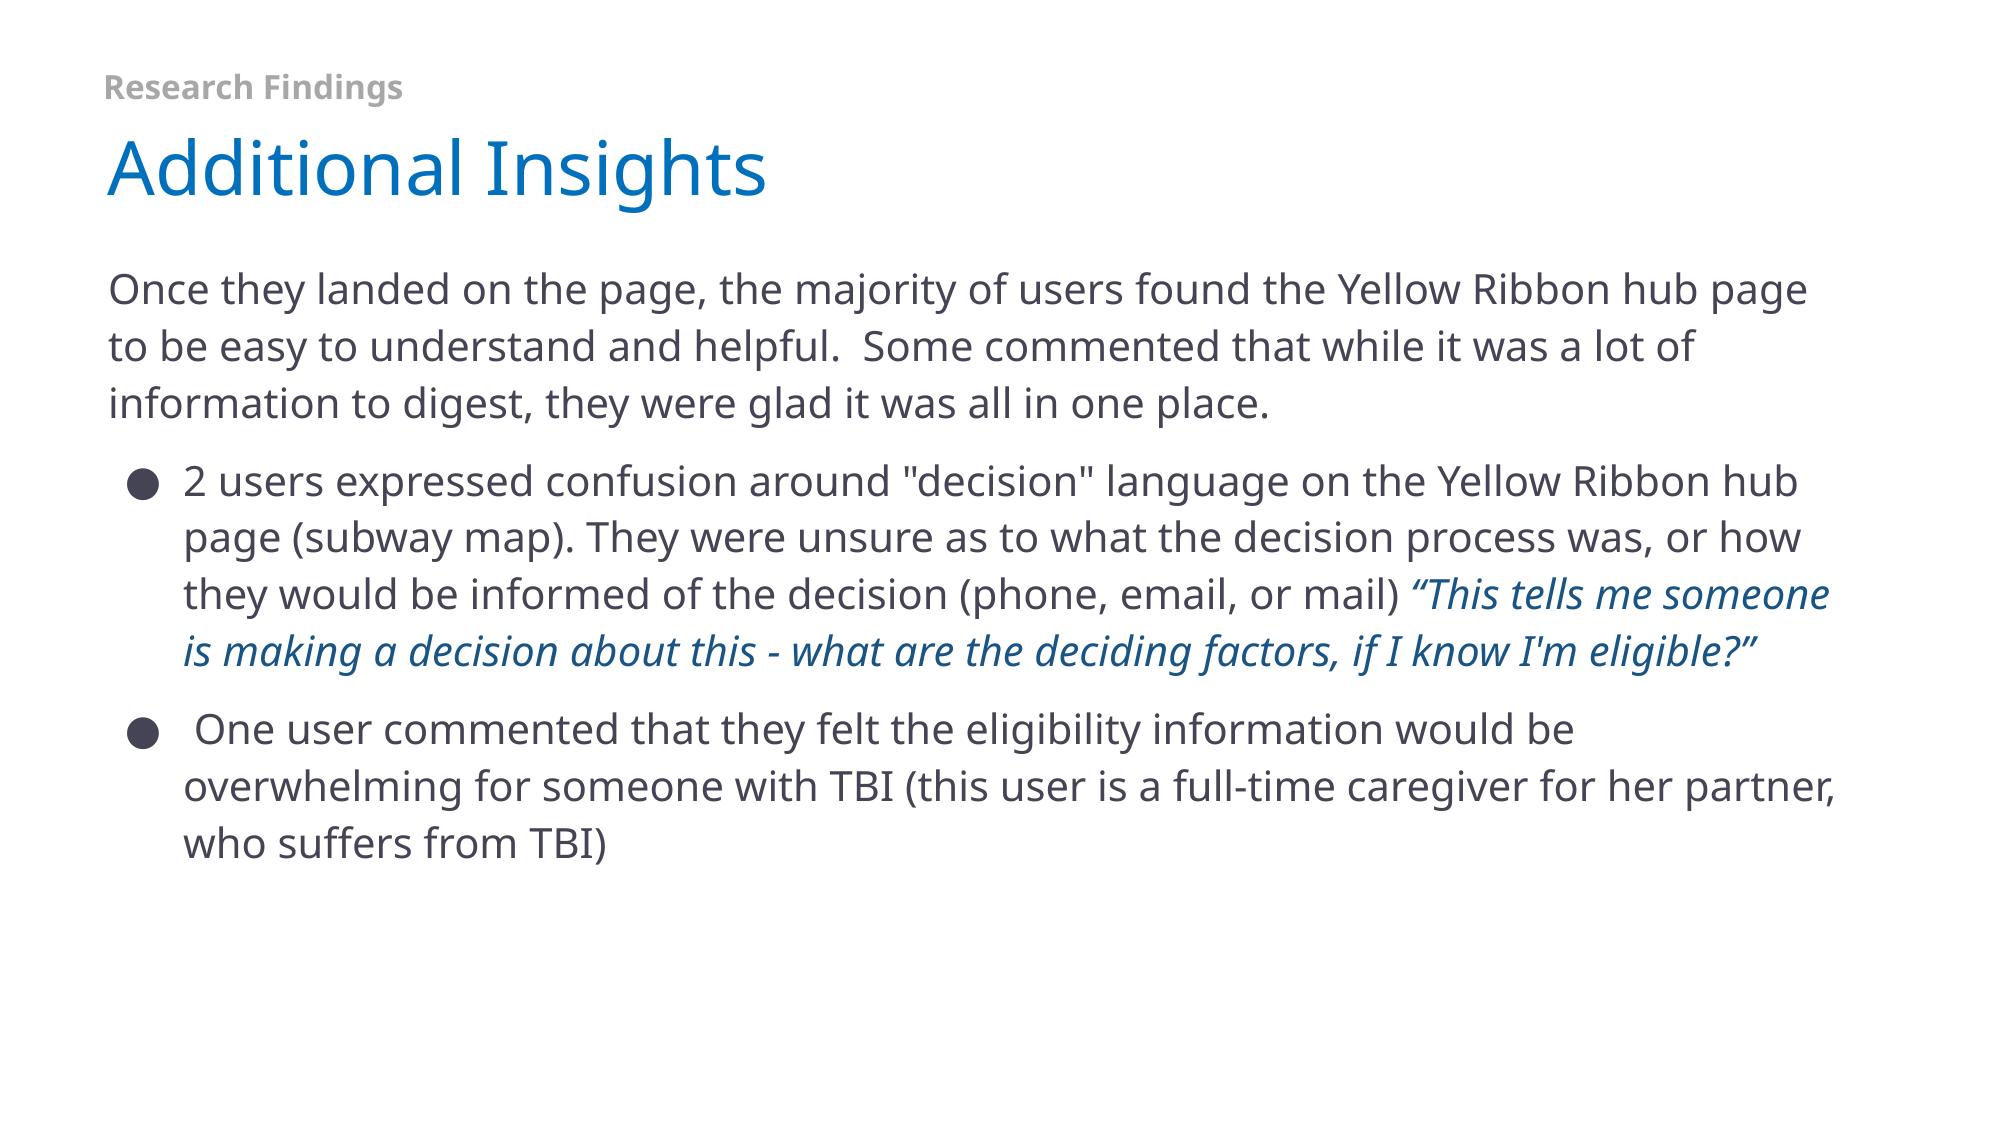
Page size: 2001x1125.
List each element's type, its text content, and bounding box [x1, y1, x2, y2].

subtitle Research Findings [95, 52, 1218, 112]
list Once they landed on the page, the majority of users found the Yellow Ribbon hub page to be easy to understand and helpful. Some commented that while it was a lot of information to digest, they were glad it was all in one place. 2 users expressed confusion around "decision" language on the Yellow Ribbon hub page (subway map). They were unsure as to what the decision process was, or how they would be informed of the decision (phone, email, or mail) “This tells me someone is making a decision about this - what are the deciding factors, if I know I'm eligible?” One user commented that they felt the eligibility information would be overwhelming for someone with TBI (this user is a full-time caregiver for her partner, who suffers from TBI) [100, 248, 1863, 1057]
title Additional Insights [99, 112, 1750, 212]
